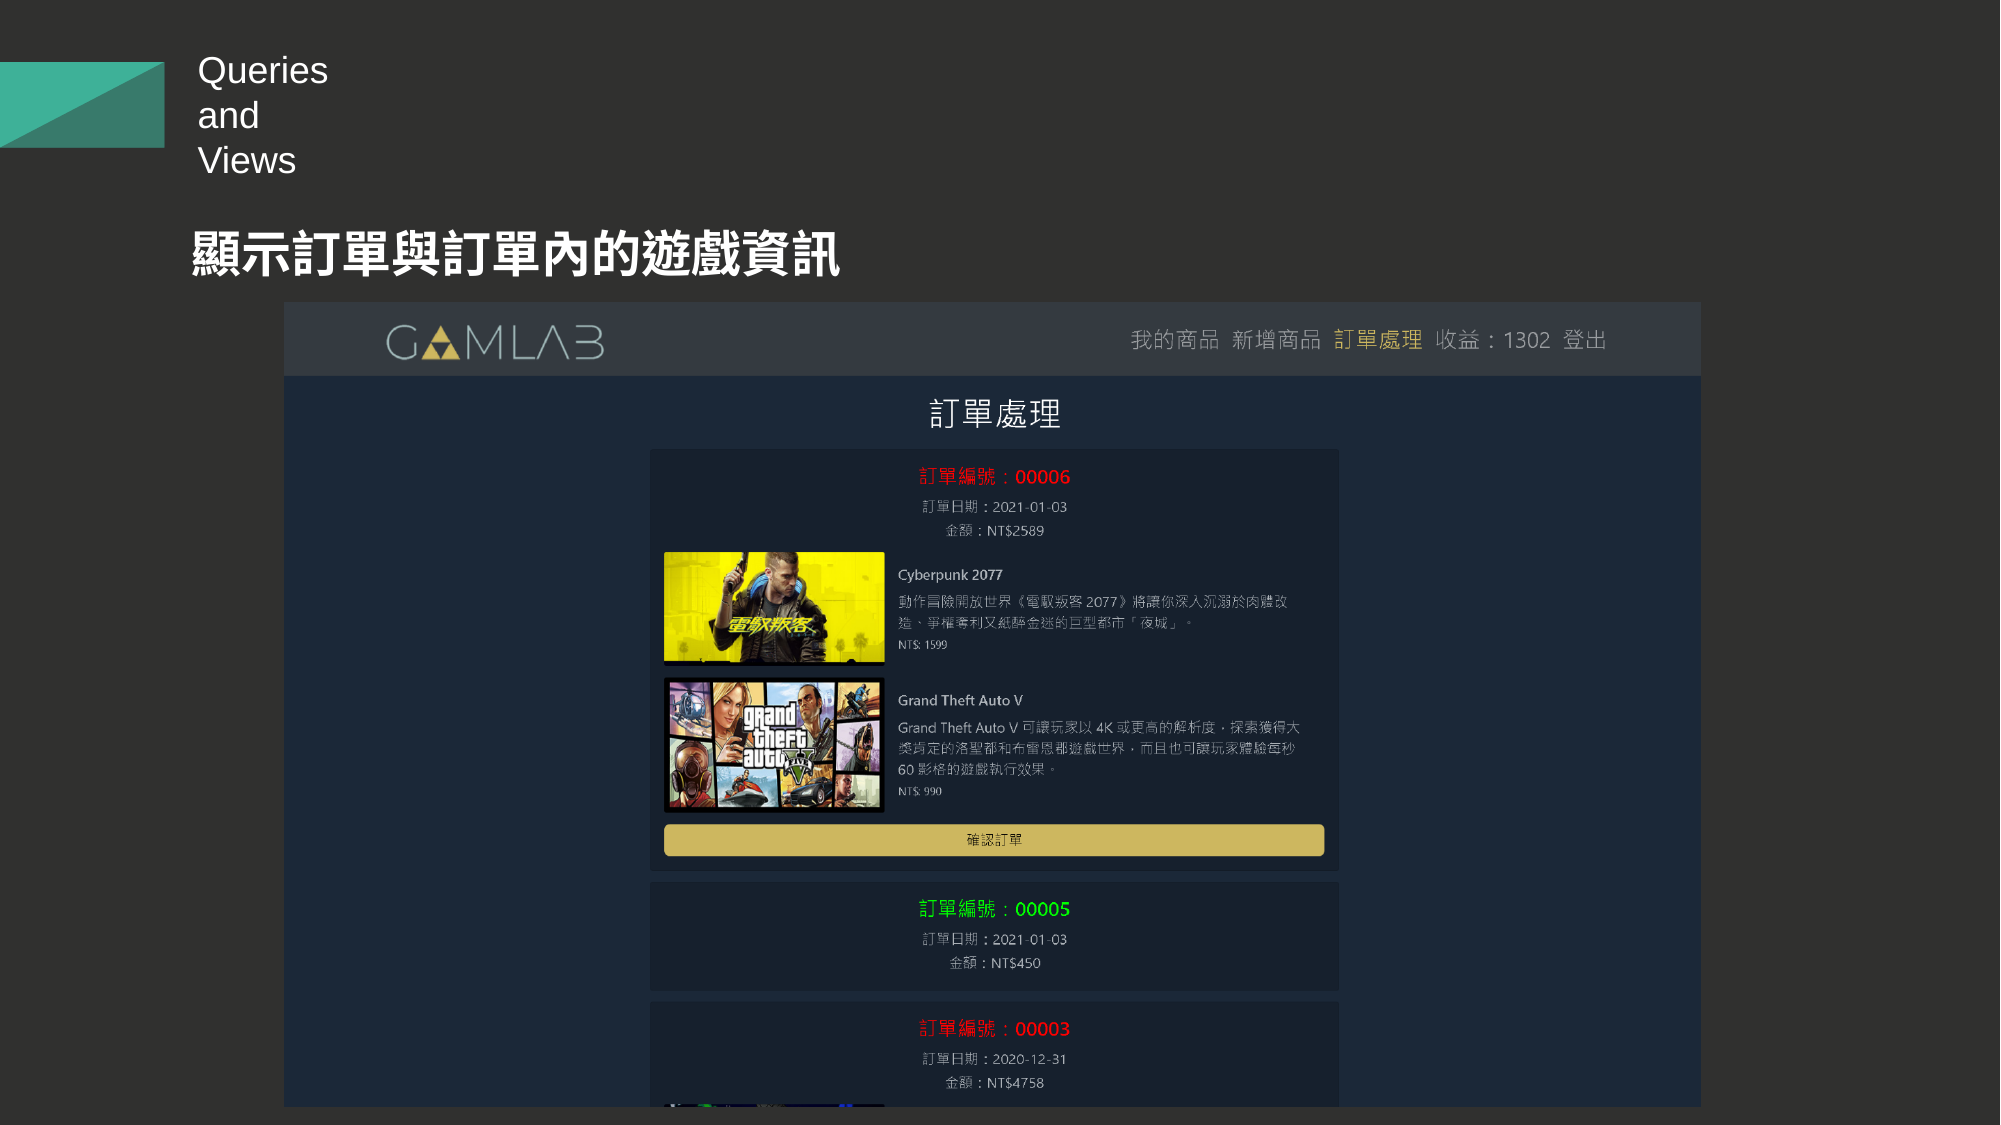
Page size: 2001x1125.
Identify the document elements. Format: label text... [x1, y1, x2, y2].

text_box Queries and Views [182, 39, 344, 189]
picture [284, 301, 1702, 1108]
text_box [0, 61, 165, 148]
text_box 顯示訂單與訂單內的遊戲資訊 [176, 214, 857, 290]
